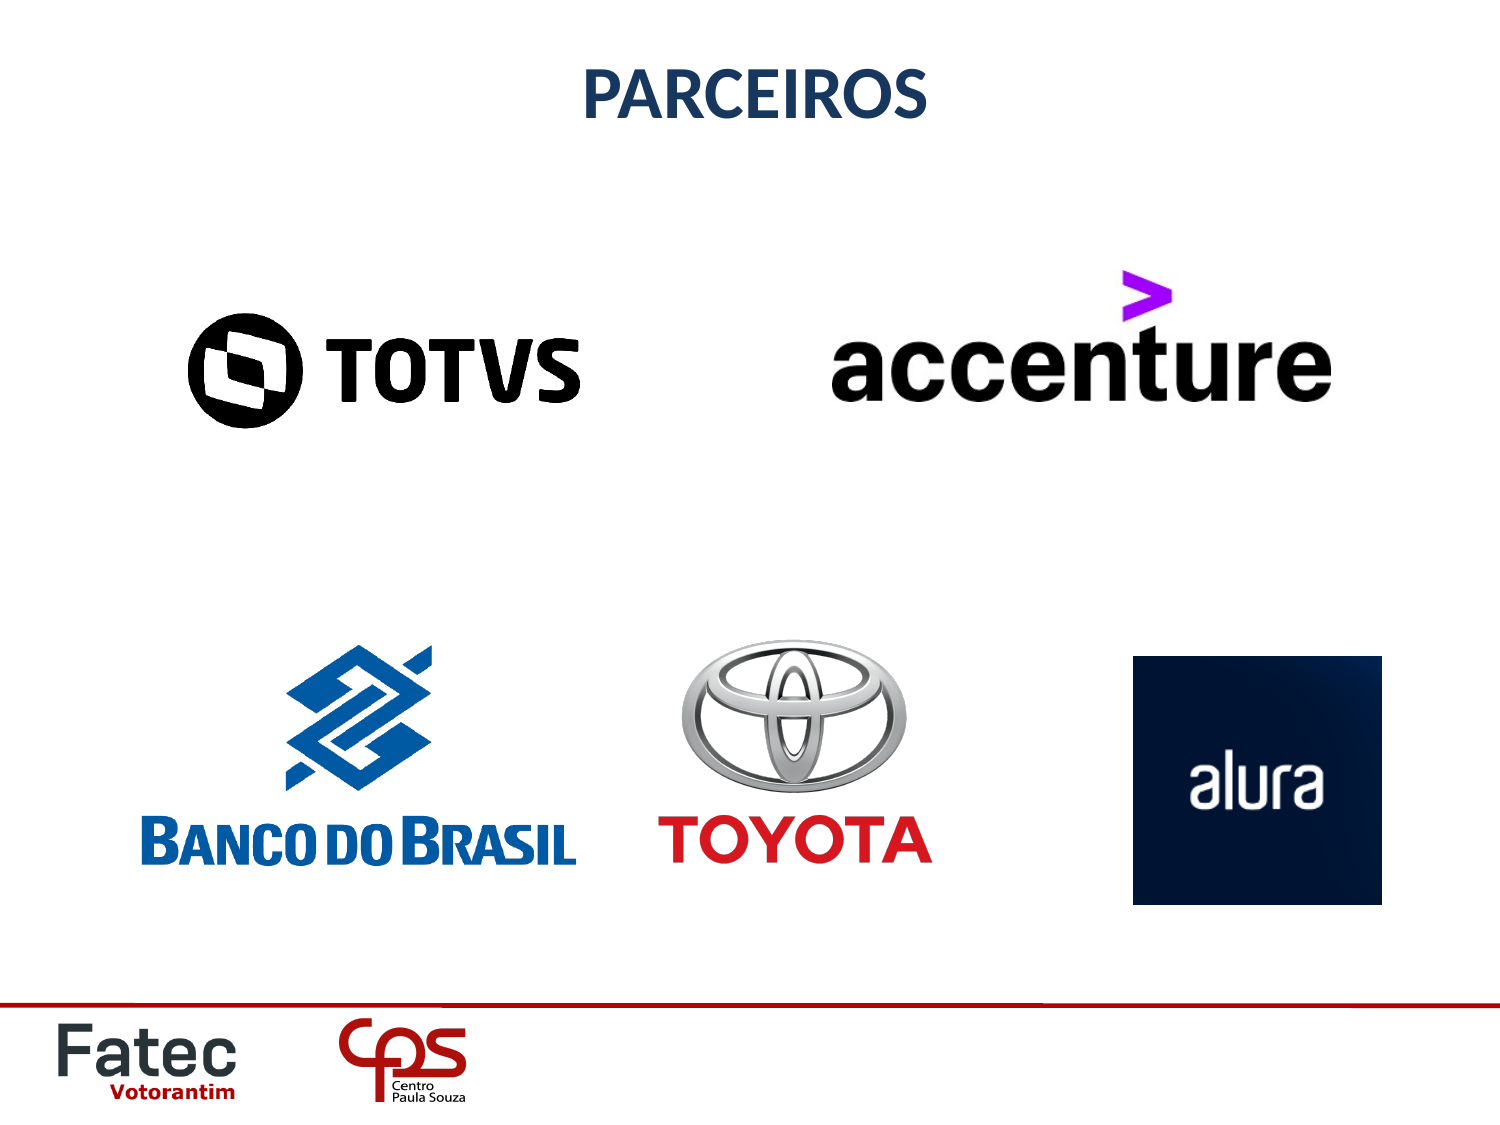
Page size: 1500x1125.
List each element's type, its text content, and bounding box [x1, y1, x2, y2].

picture [336, 1015, 468, 1104]
picture [135, 299, 633, 454]
title PARCEIROS [53, 30, 1459, 147]
picture [45, 1012, 246, 1107]
picture [1133, 656, 1383, 905]
picture [122, 633, 584, 877]
picture [832, 270, 1331, 402]
picture [631, 605, 975, 905]
